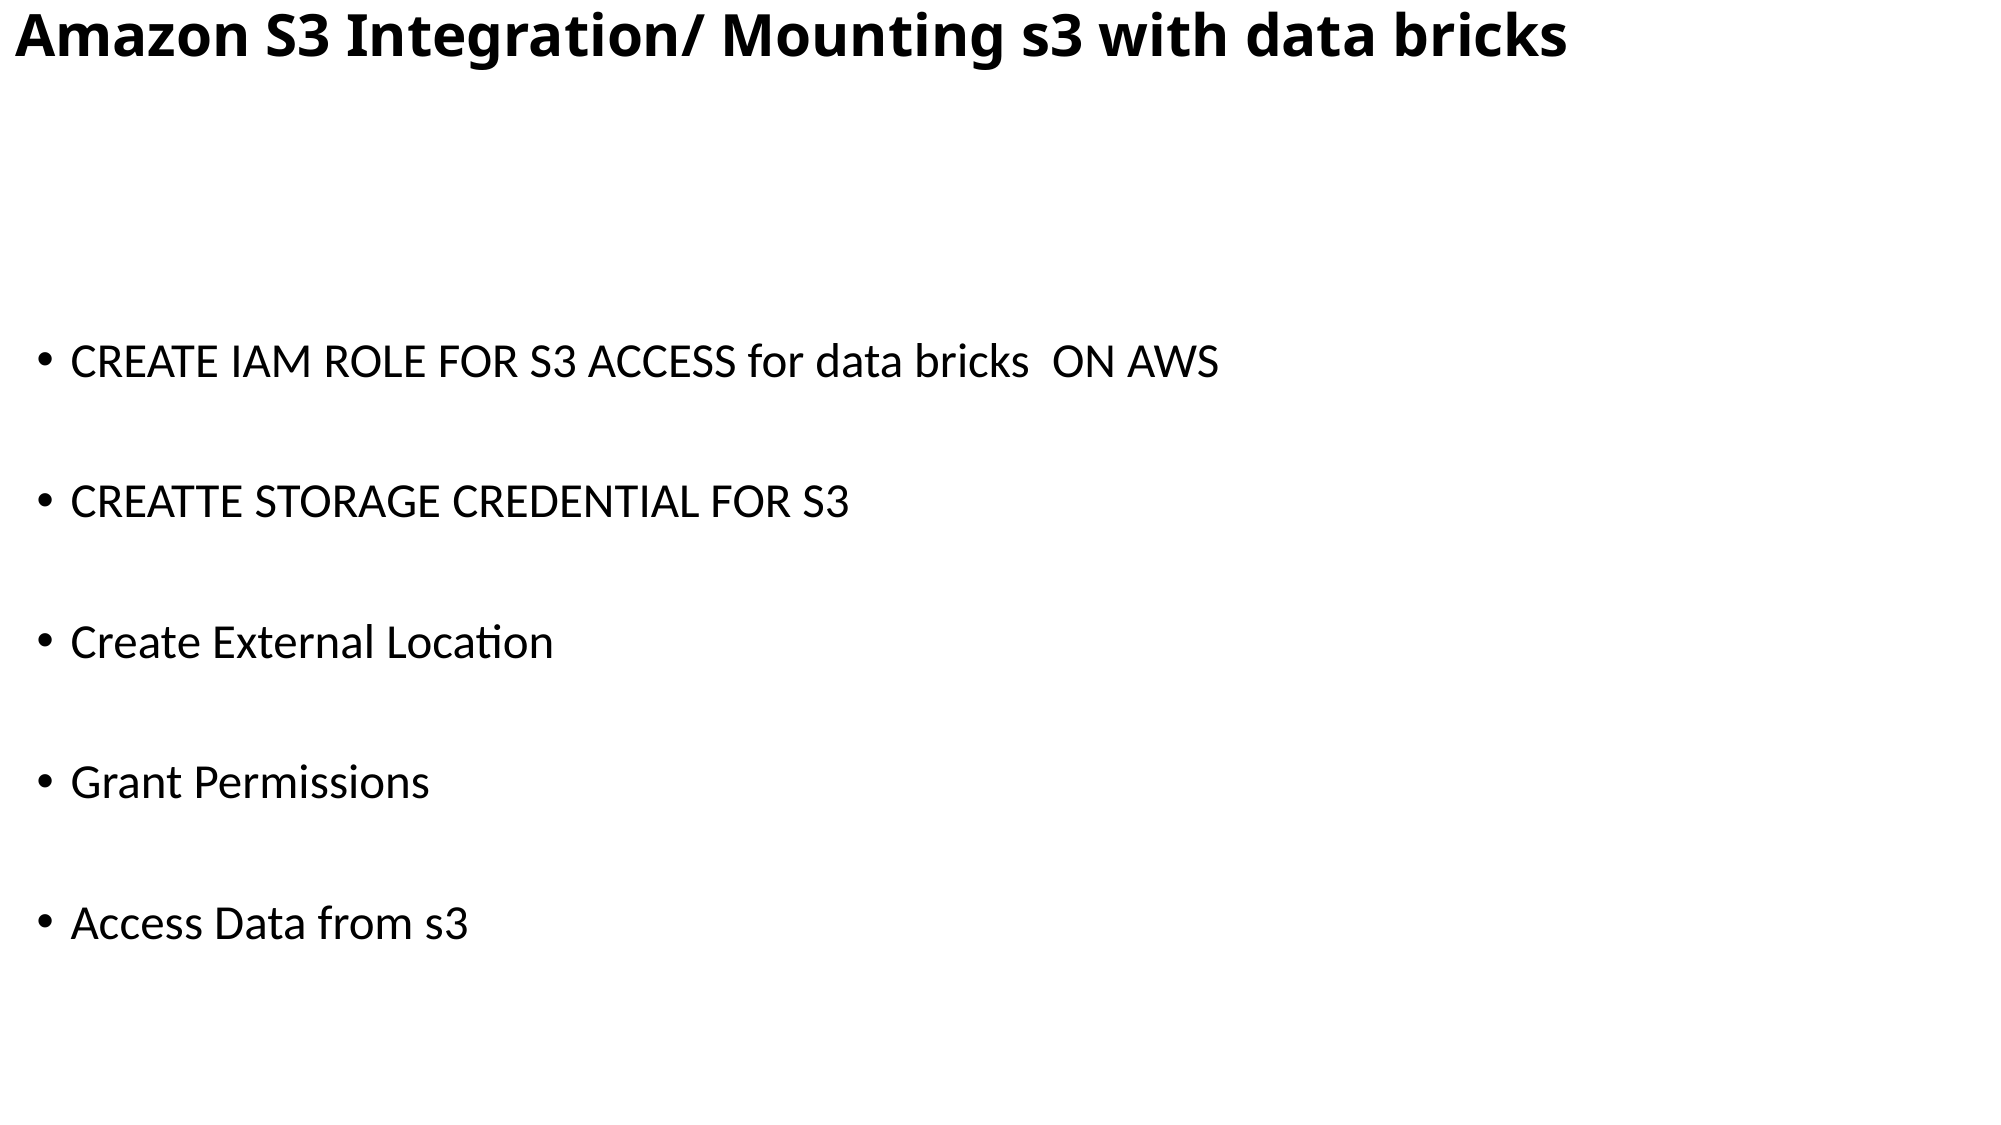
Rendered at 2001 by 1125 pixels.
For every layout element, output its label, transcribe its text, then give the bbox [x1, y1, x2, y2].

title Amazon S3 Integration/ Mounting s3 with data bricks [0, 3, 2000, 142]
list CREATE IAM ROLE FOR S3 ACCESS for data bricks ON AWS CREATTE STORAGE CREDENTIAL FOR S3 Create External Location Grant Permissions Access Data from s3 [21, 251, 2000, 966]
